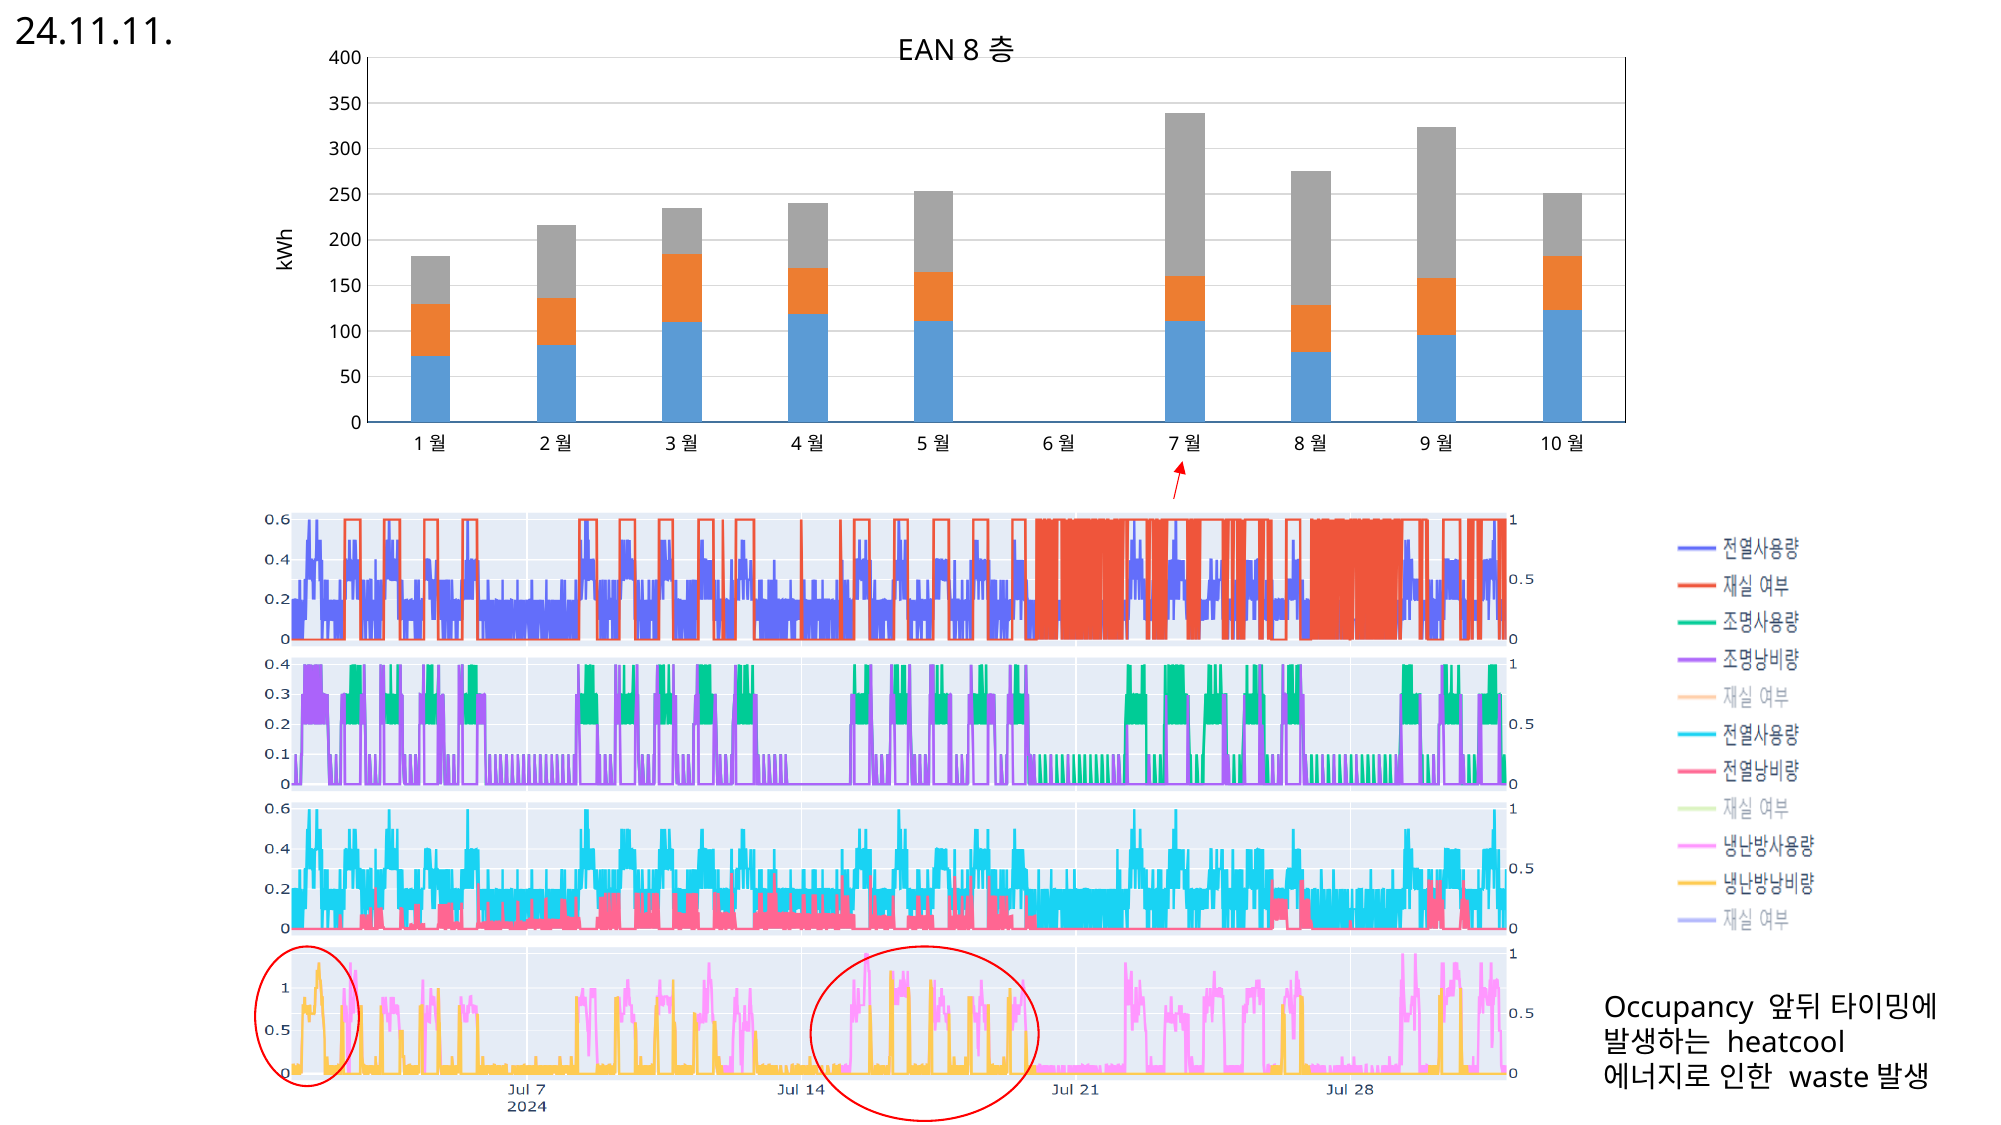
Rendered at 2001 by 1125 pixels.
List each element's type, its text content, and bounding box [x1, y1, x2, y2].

text_box [876, 1114, 973, 1122]
picture [255, 499, 1553, 1114]
chart [263, 0, 1649, 469]
picture [1662, 528, 1853, 965]
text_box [1056, 469, 1183, 499]
text_box Occupancy 앞뒤 타이밍에 발생하는 heatcool에너지로 인한 waste발생 [1588, 980, 1968, 1101]
text_box 24.11.11. [0, 0, 263, 60]
